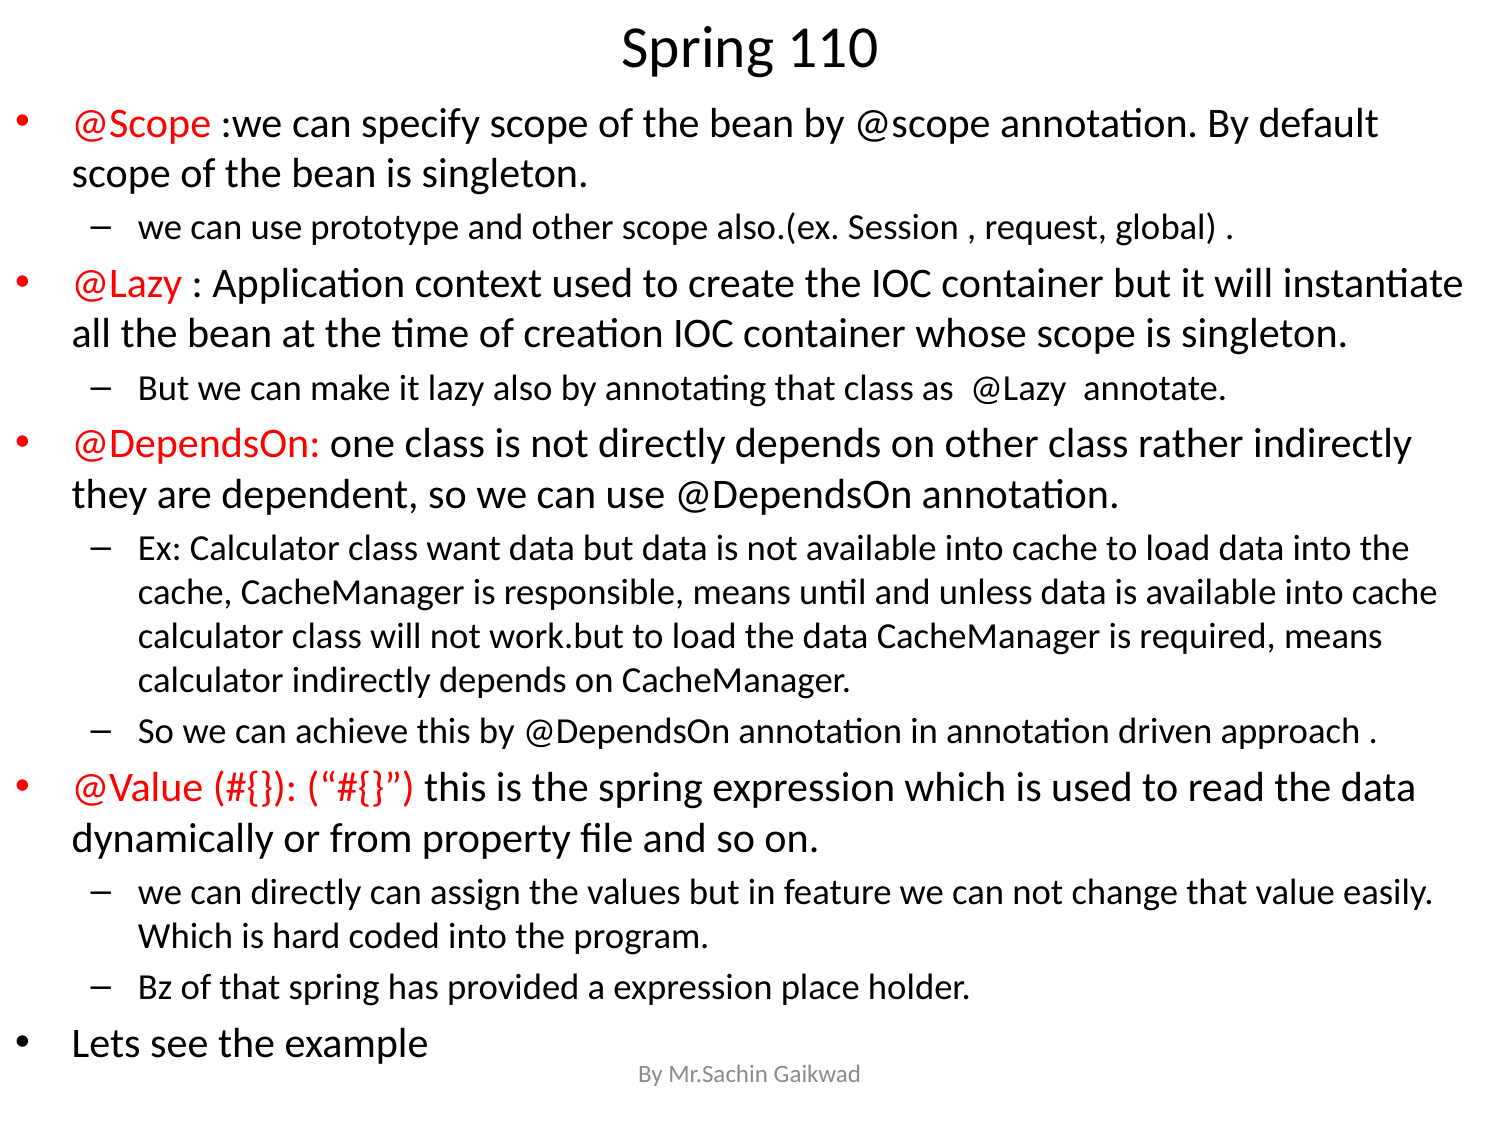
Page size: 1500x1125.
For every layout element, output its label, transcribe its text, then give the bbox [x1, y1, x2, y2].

list @Scope :we can specify scope of the bean by @scope annotation. By default scope of the bean is singleton. we can use prototype and other scope also.(ex. Session , request, global) . @Lazy : Application context used to create the IOC container but it will instantiate all the bean at the time of creation IOC container whose scope is singleton. But we can make it lazy also by annotating that class as @Lazy annotate. @DependsOn: one class is not directly depends on other class rather indirectly they are dependent, so we can use @DependsOn annotation. Ex: Calculator class want data but data is not available into cache to load data into the cache, CacheManager is responsible, means until and unless data is available into cache calculator class will not work.but to load the data CacheManager is required, means calculator indirectly depends on CacheManager. So we can achieve this by @DependsOn annotation in annotation driven approach . @Value (#{}): (“#{}”) this is the spring expression which is used to read the data dynamically or from property file and so on. we can directly can assign the values but in feature we can not change that value easily. Which is hard coded into the program. Bz of that spring has provided a expression place holder. Lets see the example [0, 87, 1500, 1125]
footer By Mr.Sachin Gaikwad [512, 1042, 988, 1103]
title Spring 110 [75, 0, 1425, 87]
